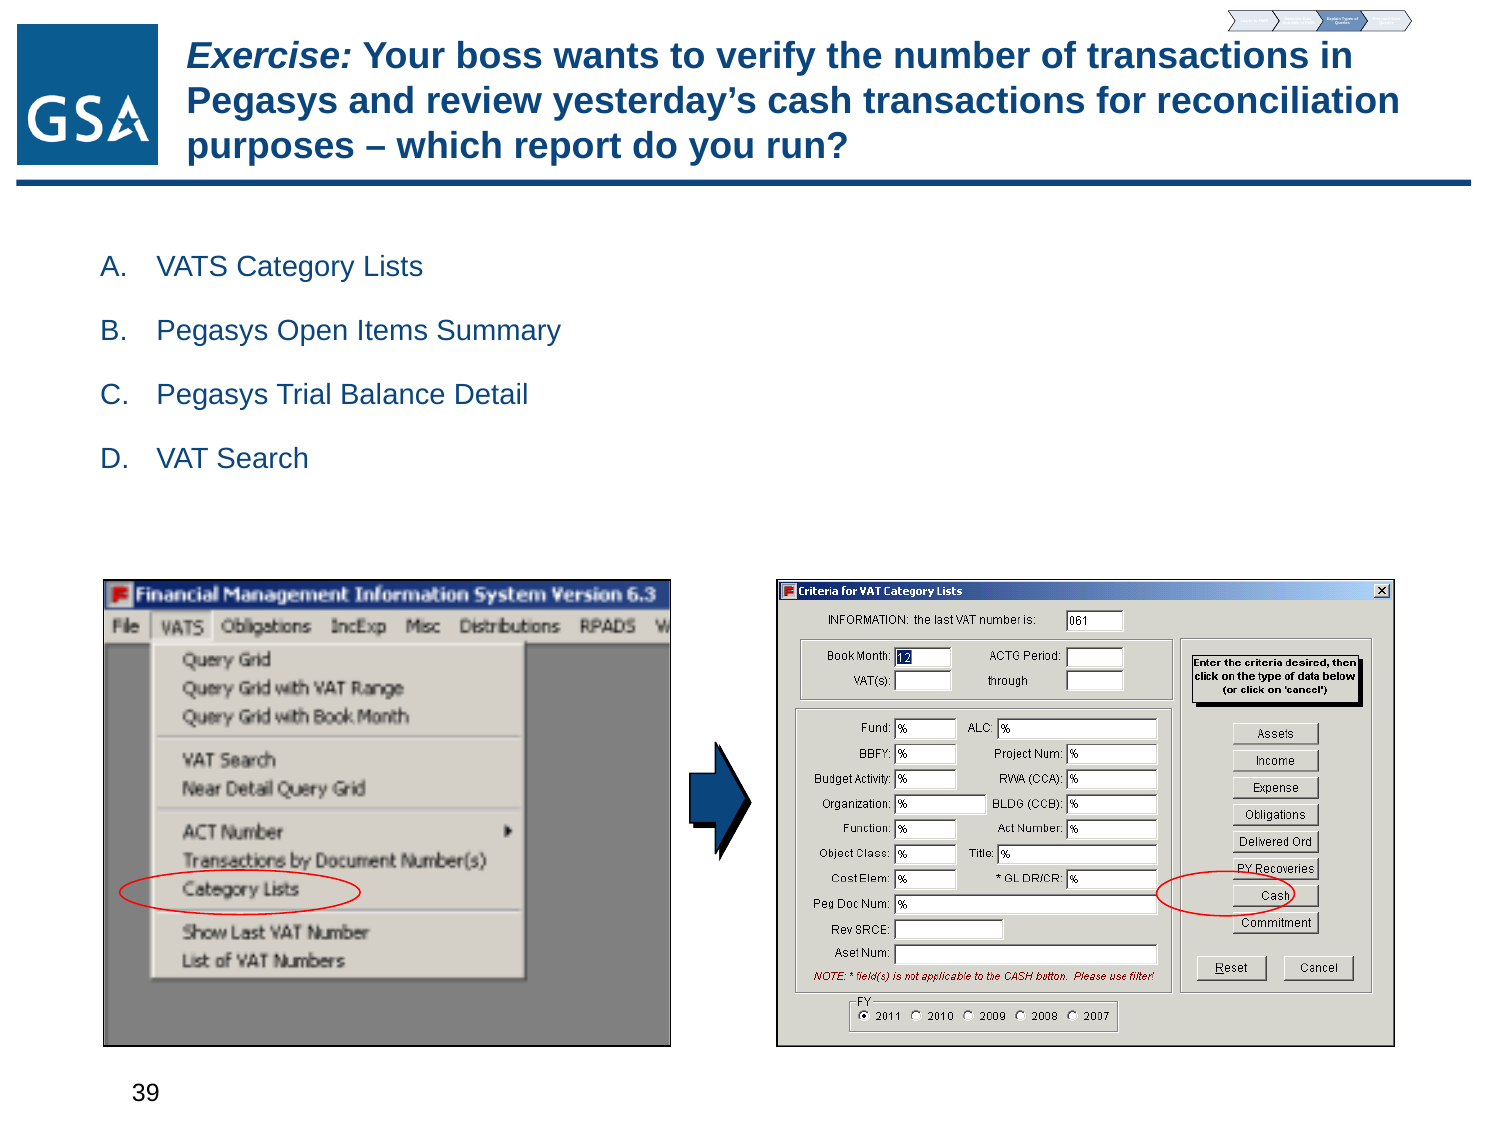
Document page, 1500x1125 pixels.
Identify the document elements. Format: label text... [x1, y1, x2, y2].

text_box Exercise: Your boss wants to verify the number of transactions in Pegasys and review yesterday’s cash transactions for reconciliation purposes – which report do you run? [171, 23, 1480, 161]
picture [1227, 10, 1413, 32]
text_box [689, 742, 746, 855]
text_box 39 [0, 1069, 292, 1125]
picture [104, 580, 670, 1046]
picture [17, 24, 158, 165]
picture [777, 580, 1395, 1046]
text_box VATS Category Lists Pegasys Open Items Summary Pegasys Trial Balance Detail VAT Search [85, 239, 1412, 482]
